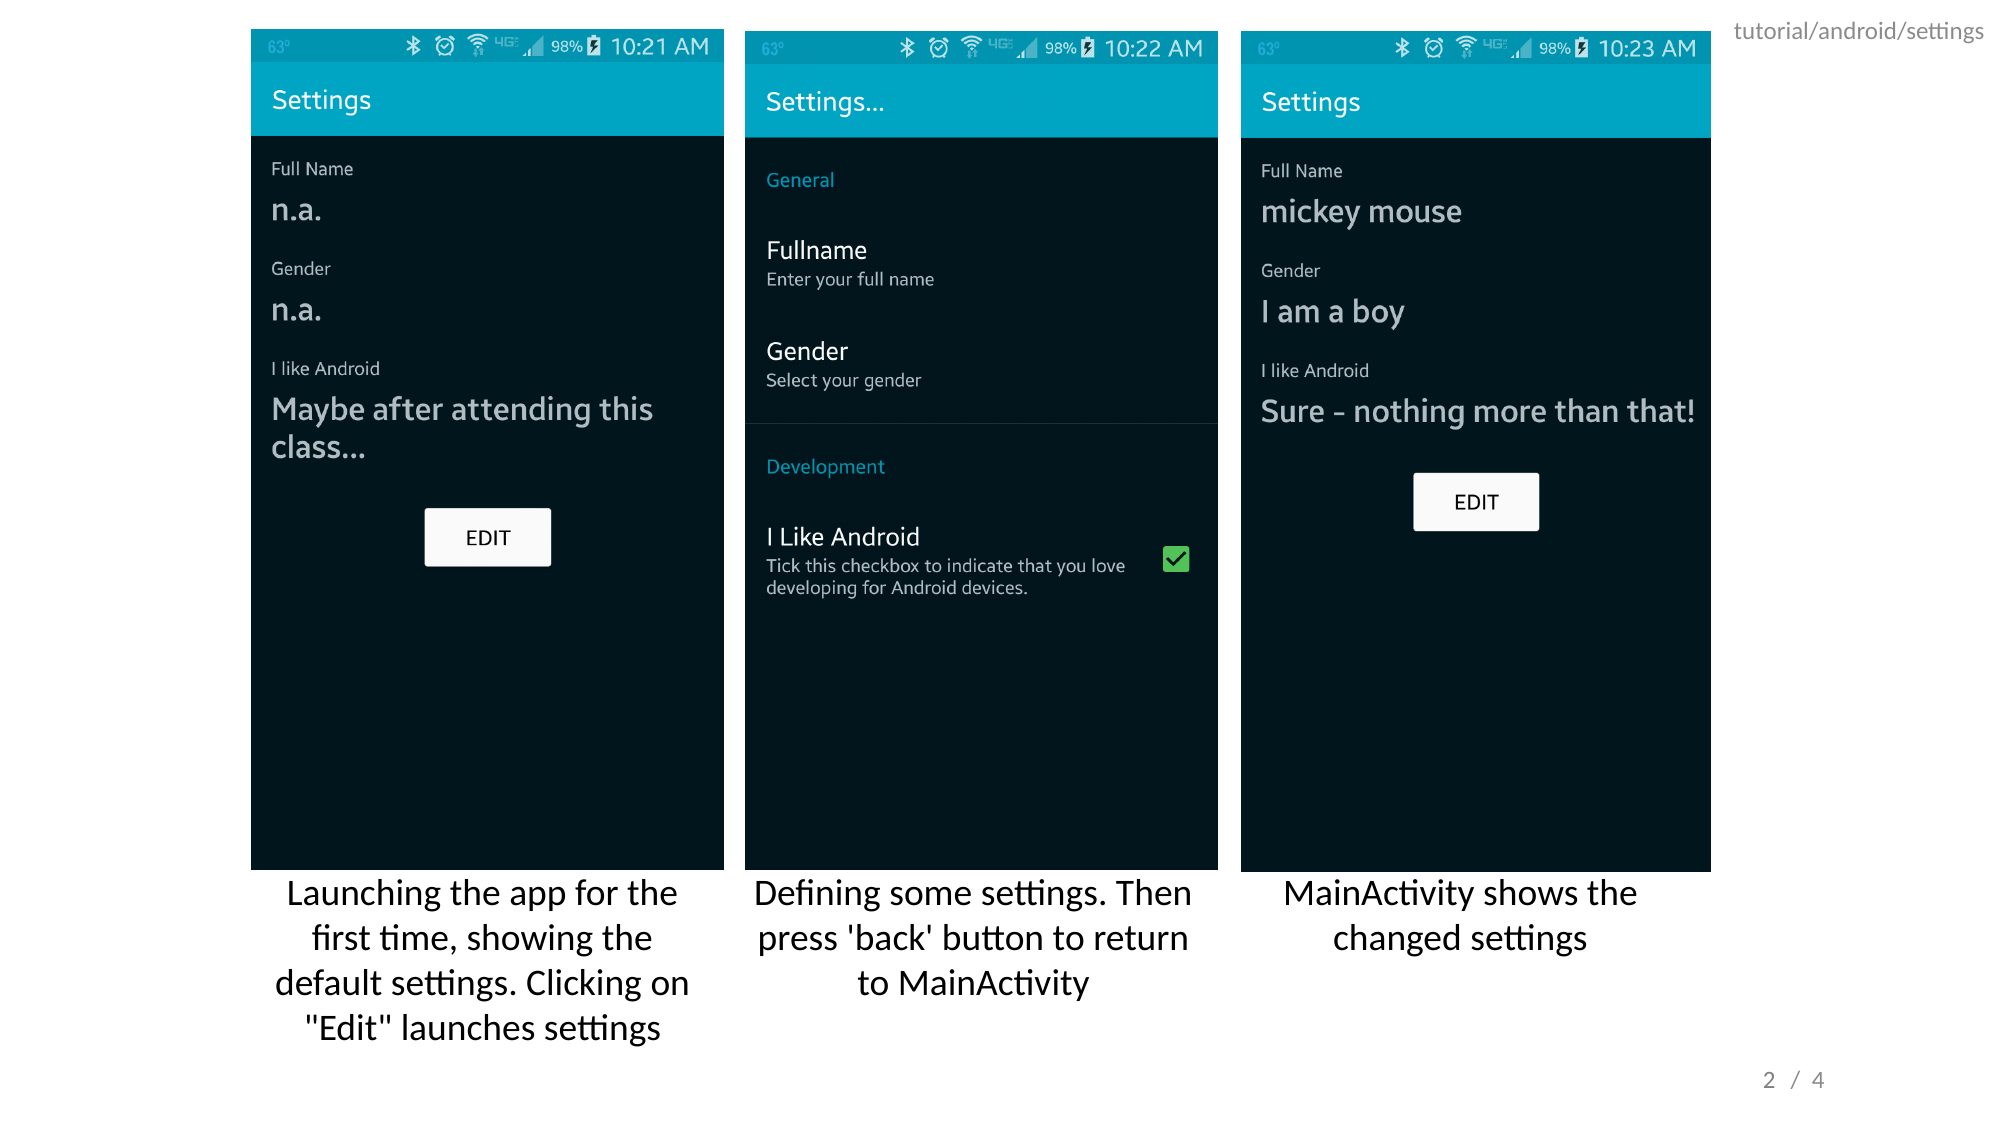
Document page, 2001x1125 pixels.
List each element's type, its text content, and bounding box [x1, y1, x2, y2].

text_box Defining some settings. Then press 'back' button to return to MainActivity [732, 853, 1215, 997]
footer / 4 [1791, 1048, 1863, 1109]
picture [251, 29, 724, 870]
picture [745, 31, 1218, 870]
text_box MainActivity shows the changed settings [1219, 853, 1702, 997]
slide_number tutorial/android/settings [1248, 0, 2000, 60]
slide_number 2 [1721, 1048, 1791, 1109]
picture [1241, 31, 1711, 872]
text_box Launching the app for the first time, showing the default settings. Clicking on "Edit" launches settings [241, 853, 724, 1049]
